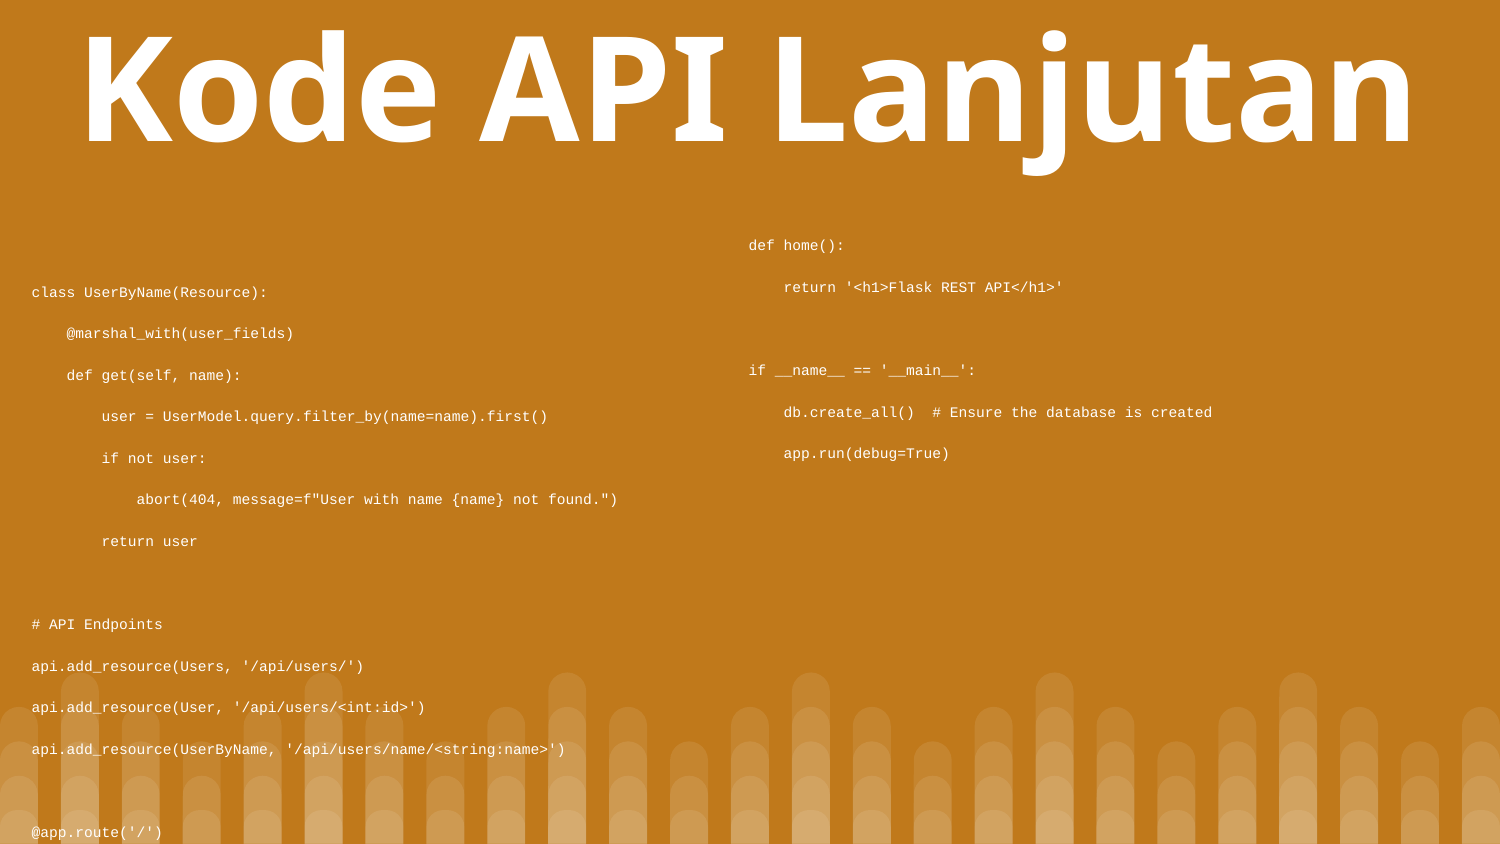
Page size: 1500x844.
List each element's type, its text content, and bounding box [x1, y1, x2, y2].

text_box def home(): return '<h1>Flask REST API</h1>' if __name__ == '__main__': db.create_all() # Ensure the database is created app.run(debug=True) [733, 180, 1495, 836]
title Kode API Lanjutan [23, 5, 1473, 162]
list class UserByName(Resource): @marshal_with(user_fields) def get(self, name): user = UserModel.query.filter_by(name=name).first() if not user: abort(404, message=f"User with name {name} not found.") return user # API Endpoints api.add_resource(Users, '/api/users/') api.add_resource(User, '/api/users/<int:id>') api.add_resource(UserByName, '/api/users/name/<string:name>') @app.route('/') [16, 184, 725, 834]
